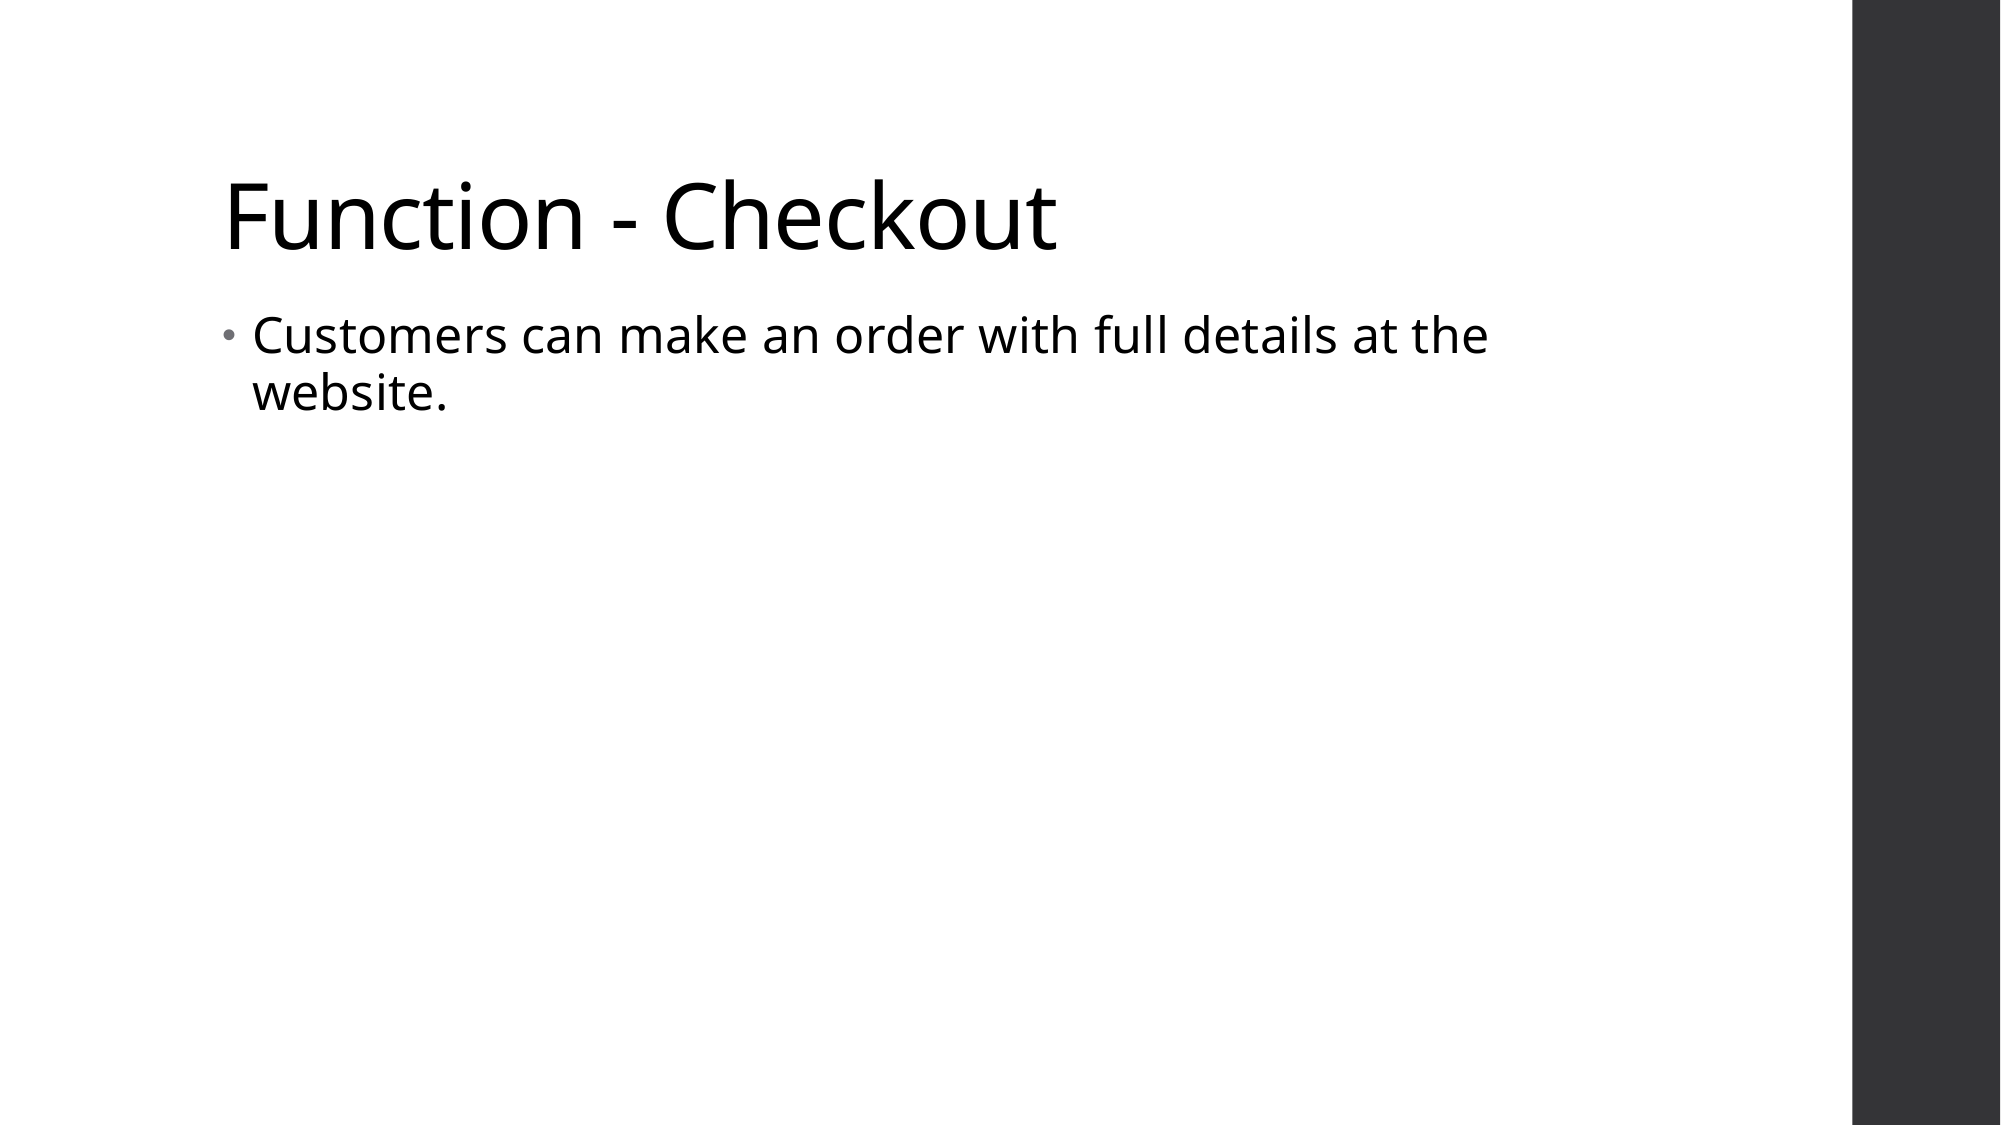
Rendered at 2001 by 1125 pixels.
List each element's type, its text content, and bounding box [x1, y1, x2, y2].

title Function - Checkout [206, 60, 1797, 278]
list Customers can make an order with full details at the website. [206, 299, 1617, 1014]
